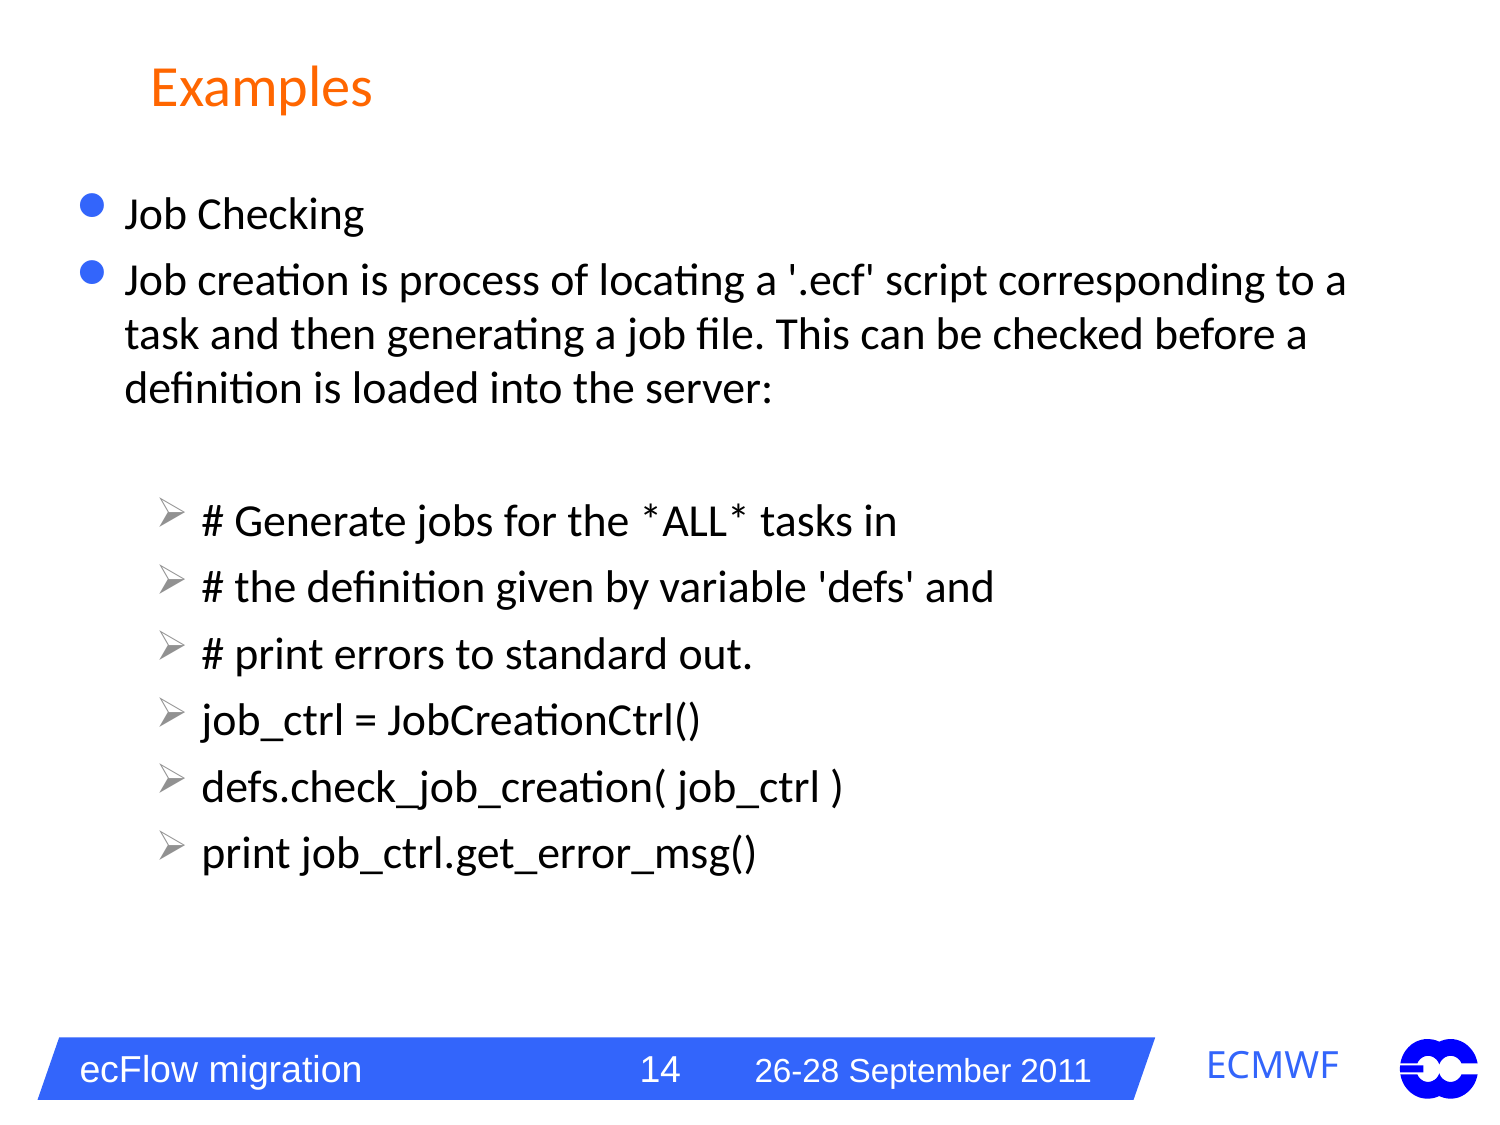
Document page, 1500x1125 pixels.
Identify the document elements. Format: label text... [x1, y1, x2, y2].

list Job Checking Job creation is process of locating a '.ecf' script corresponding to a task and then generating a job file. This can be checked before a definition is loaded into the server: # Generate jobs for the *ALL* tasks in # the definition given by variable 'defs' and # print errors to standard out. job_ctrl = JobCreationCtrl() defs.check_job_creation( job_ctrl ) print job_ctrl.get_error_msg() [76, 184, 1427, 1022]
title Examples [135, 14, 1411, 162]
